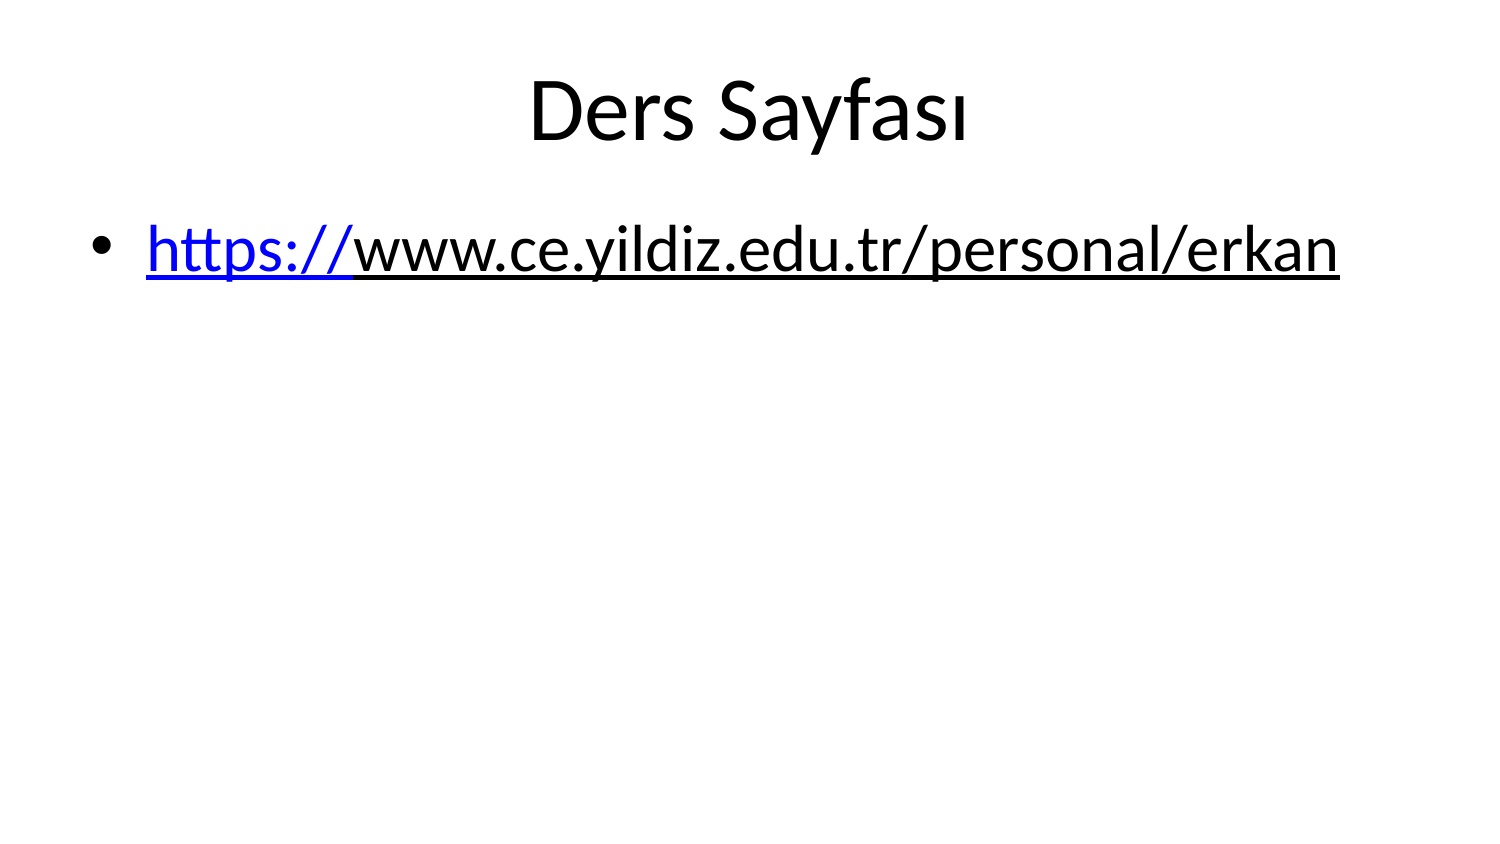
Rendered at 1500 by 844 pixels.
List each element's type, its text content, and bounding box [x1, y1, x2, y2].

list https://www.ce.yildiz.edu.tr/personal/erkan [75, 196, 1425, 754]
title Ders Sayfası [75, 33, 1425, 175]
